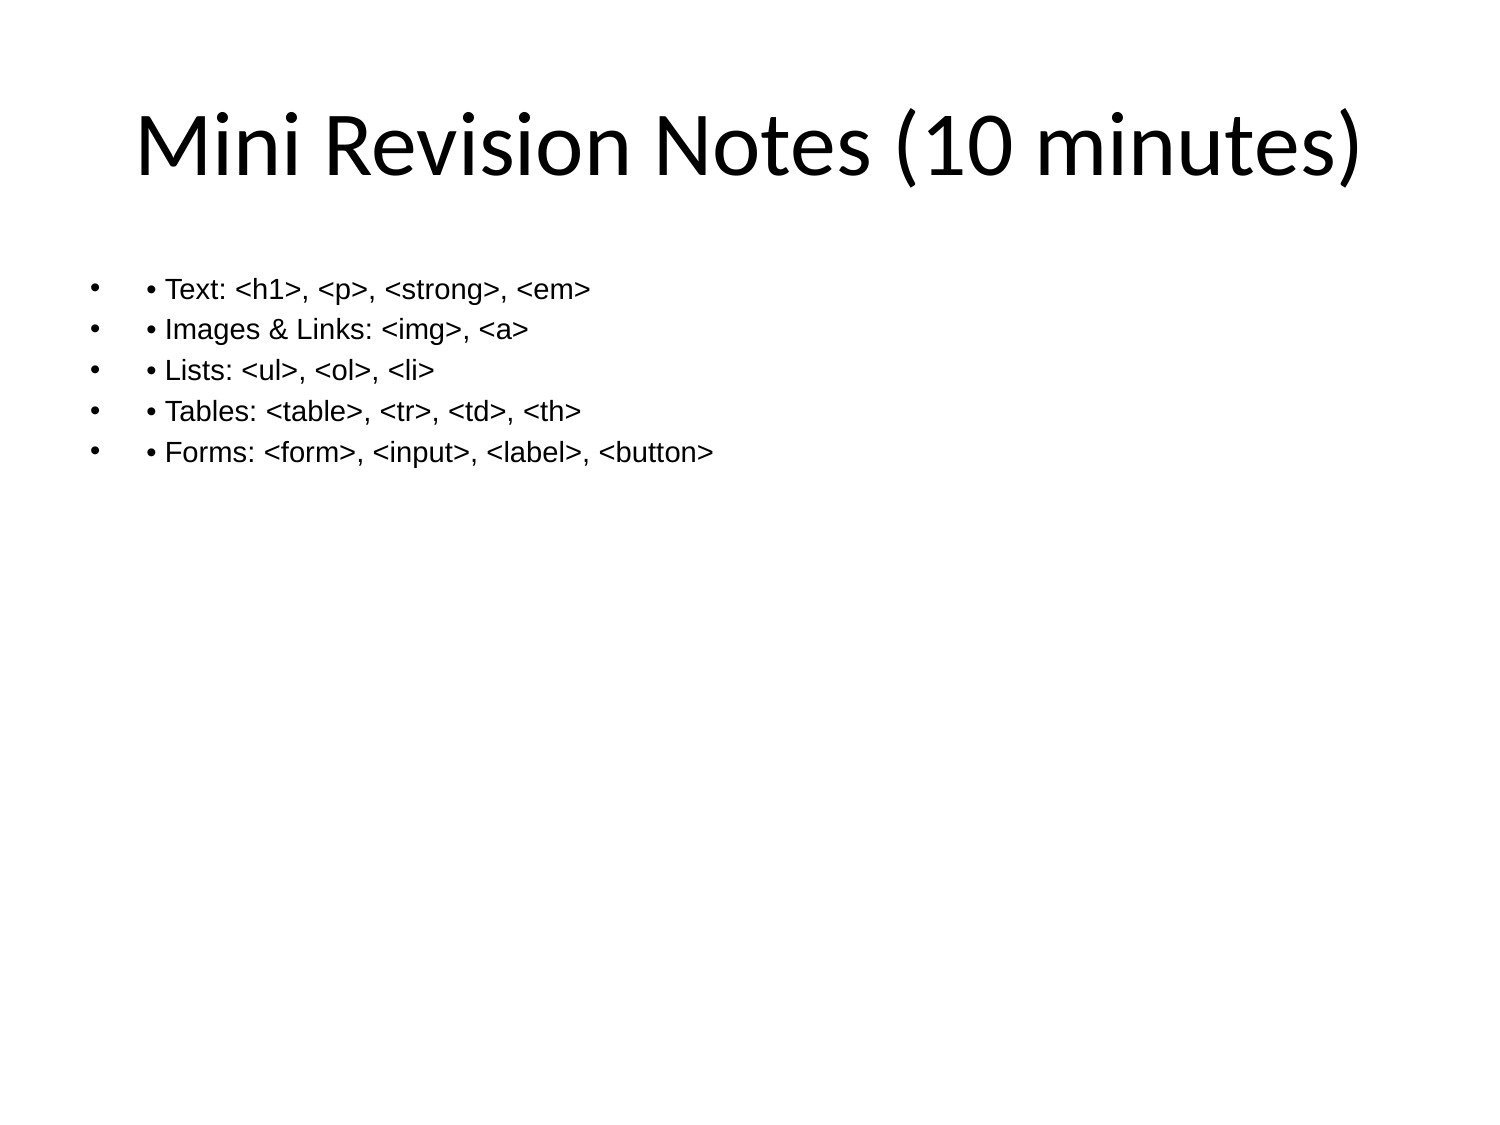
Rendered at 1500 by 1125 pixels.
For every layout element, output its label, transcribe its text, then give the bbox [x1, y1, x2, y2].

title Mini Revision Notes (10 minutes) [75, 45, 1425, 233]
list • Text: <h1>, <p>, <strong>, <em> • Images & Links: <img>, <a> • Lists: <ul>, <ol>, <li> • Tables: <table>, <tr>, <td>, <th> • Forms: <form>, <input>, <label>, <button> [75, 262, 1425, 1005]
